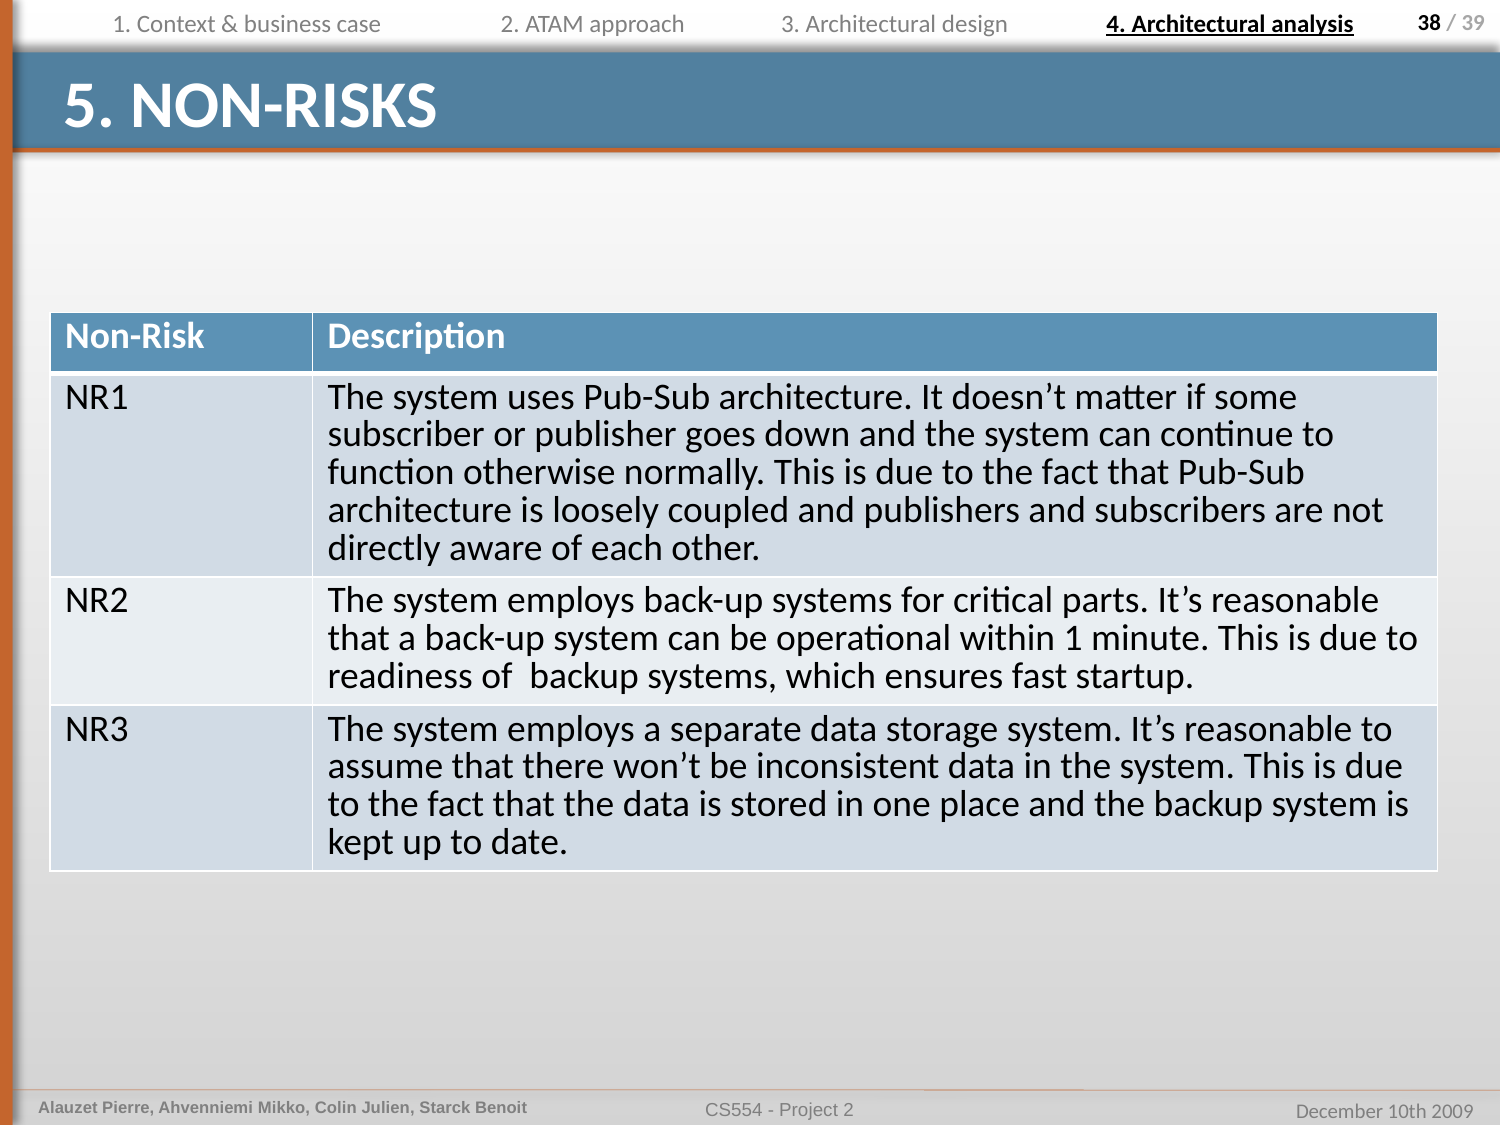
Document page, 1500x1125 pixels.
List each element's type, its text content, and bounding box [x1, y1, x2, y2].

table_cell The system uses Pub-Sub architecture. It doesn’t matter if some subscriber or publisher goes down and the system can continue to function otherwise normally. This is due to the fact that Pub-Sub architecture is loosely coupled and publishers and subscribers are not directly aware of each other. [313, 376, 1437, 576]
table_header Non-Risk [51, 313, 312, 371]
text_box 1. Context & business case [97, 0, 397, 45]
table_cell The system employs back-up systems for critical parts. It’s reasonable that a back-up system can be operational within 1 minute. This is due to readiness of backup systems, which ensures fast startup. [313, 578, 1437, 704]
text_box 3. Architectural design [766, 0, 1024, 45]
title 5. non-Risks [49, 53, 1442, 141]
table_cell NR3 [51, 706, 312, 870]
table_cell NR1 [51, 376, 312, 576]
text_box 4. Architectural analysis [1091, 0, 1369, 45]
table_cell NR2 [51, 578, 312, 704]
table_cell The system employs a separate data storage system. It’s reasonable to assume that there won’t be inconsistent data in the system. This is due to the fact that the data is stored in one place and the backup system is kept up to date. [313, 706, 1437, 870]
text_box 2. ATAM approach [485, 0, 701, 45]
table_header Description [313, 313, 1437, 371]
